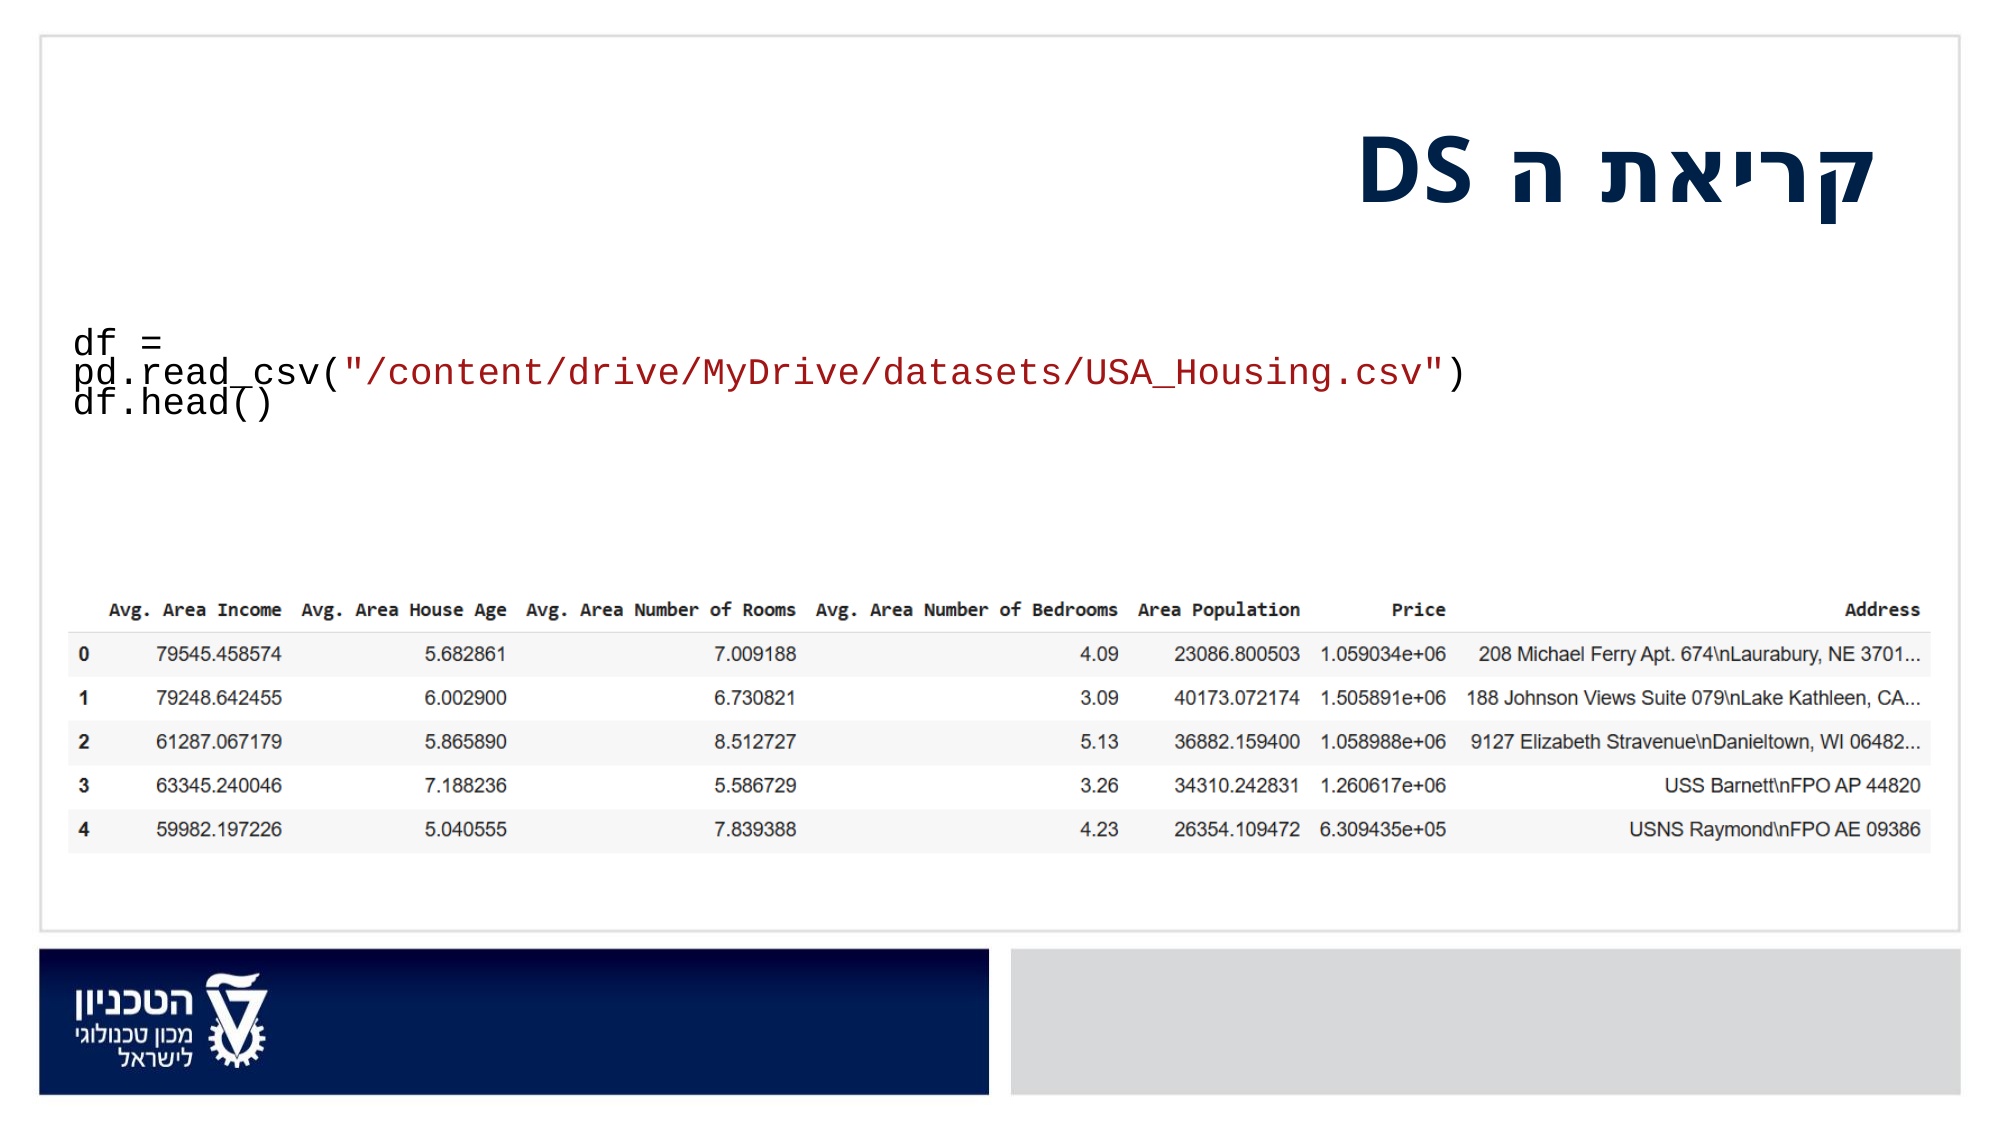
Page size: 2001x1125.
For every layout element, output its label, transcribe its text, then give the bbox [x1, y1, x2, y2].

picture [0, 0, 2000, 1125]
list קריאת ה DS [57, 59, 1933, 286]
text_box df = pd.read_csv("/content/drive/MyDrive/datasets/USA_Housing.csv") df.head() [57, 325, 1531, 430]
